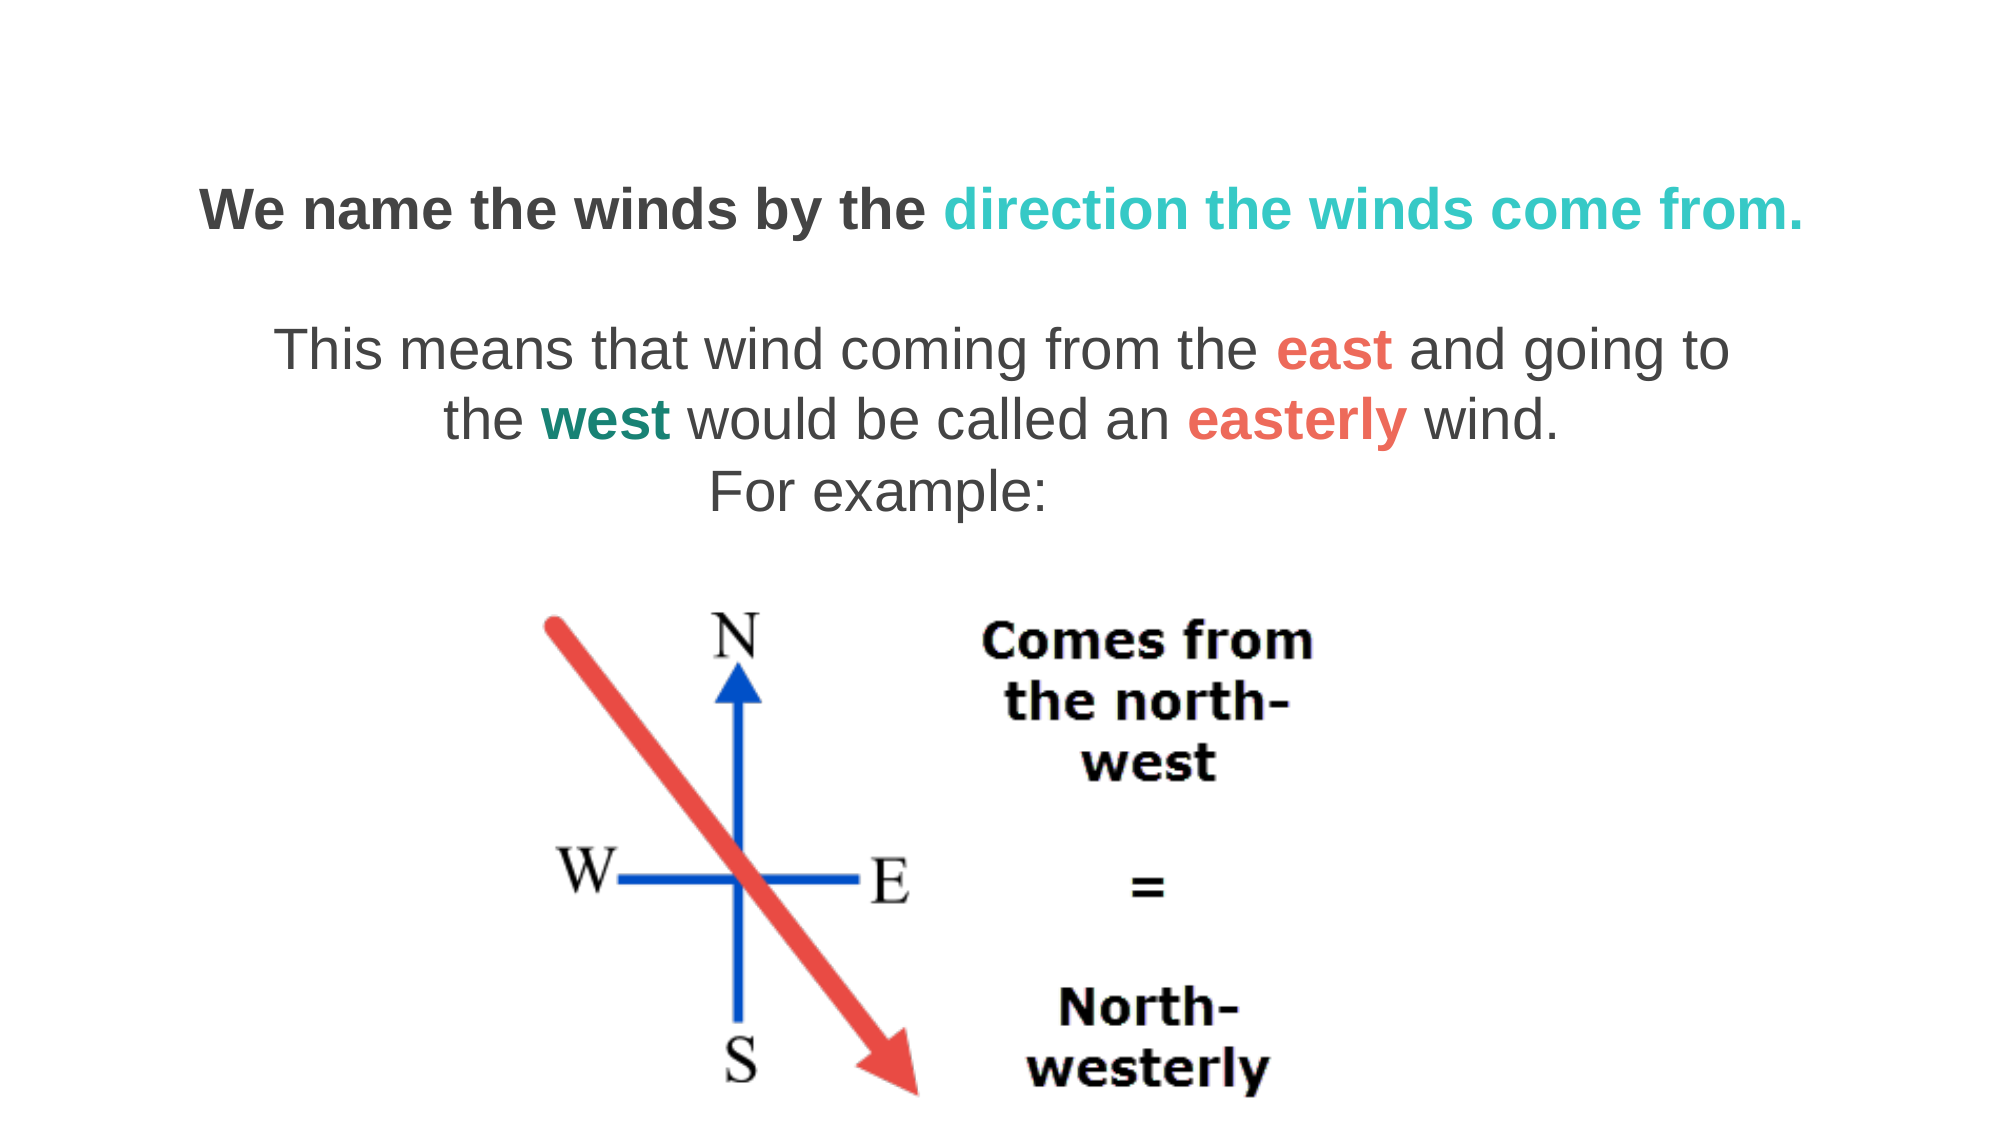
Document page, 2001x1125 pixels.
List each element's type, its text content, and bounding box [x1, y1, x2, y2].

text_box We name the winds by the direction the winds come from. This means that wind coming from the east and going to the west would be called an easterly wind. [77, 163, 1928, 529]
picture [537, 592, 1379, 1125]
text_box For example: [693, 446, 1065, 531]
